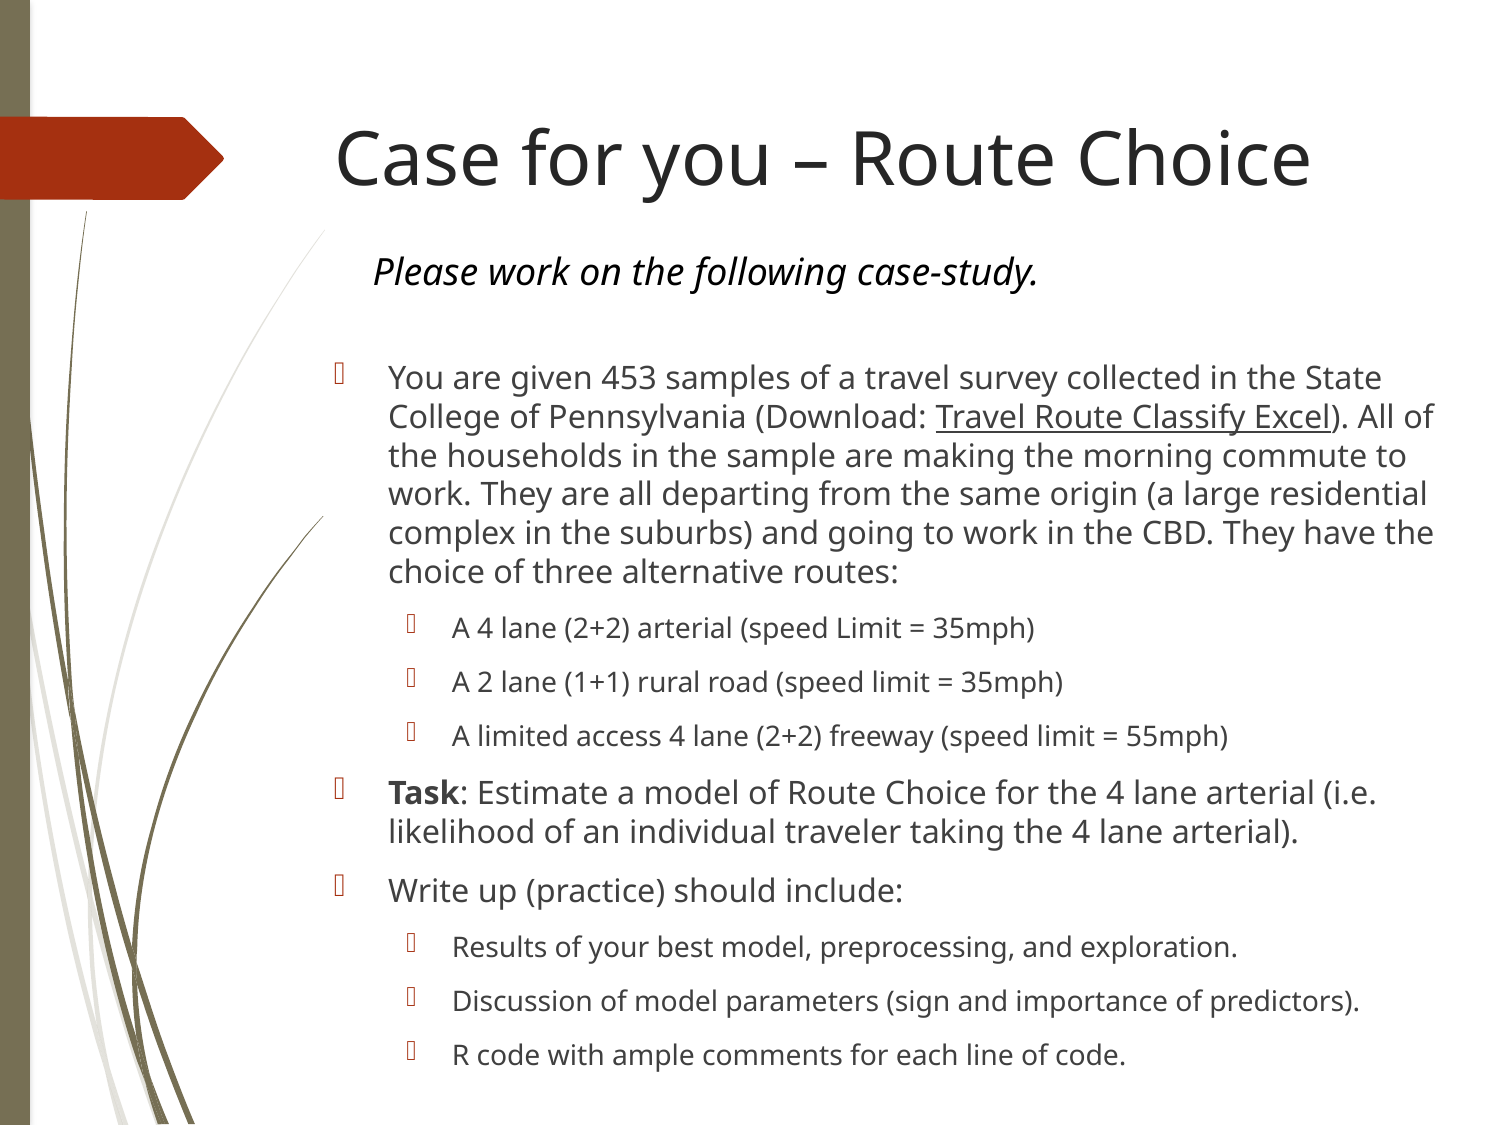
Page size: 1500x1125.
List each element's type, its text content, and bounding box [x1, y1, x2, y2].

title Case for you – Route Choice [319, 102, 1400, 313]
text_box Please work on the following case-study. [357, 240, 1056, 300]
list You are given 453 samples of a travel survey collected in the State College of Pennsylvania (Download: Travel Route Classify Excel). All of the households in the sample are making the morning commute to work. They are all departing from the same origin (a large residential complex in the suburbs) and going to work in the CBD. They have the choice of three alternative routes: A 4 lane (2+2) arterial (speed Limit = 35mph) A 2 lane (1+1) rural road (speed limit = 35mph) A limited access 4 lane (2+2) freeway (speed limit = 55mph) Task: Estimate a model of Route Choice for the 4 lane arterial (i.e. likelihood of an individual traveler taking the 4 lane arterial). Write up (practice) should include: Results of your best model, preprocessing, and exploration. Discussion of model parameters (sign and importance of predictors). R code with ample comments for each line of code. [318, 350, 1474, 1083]
